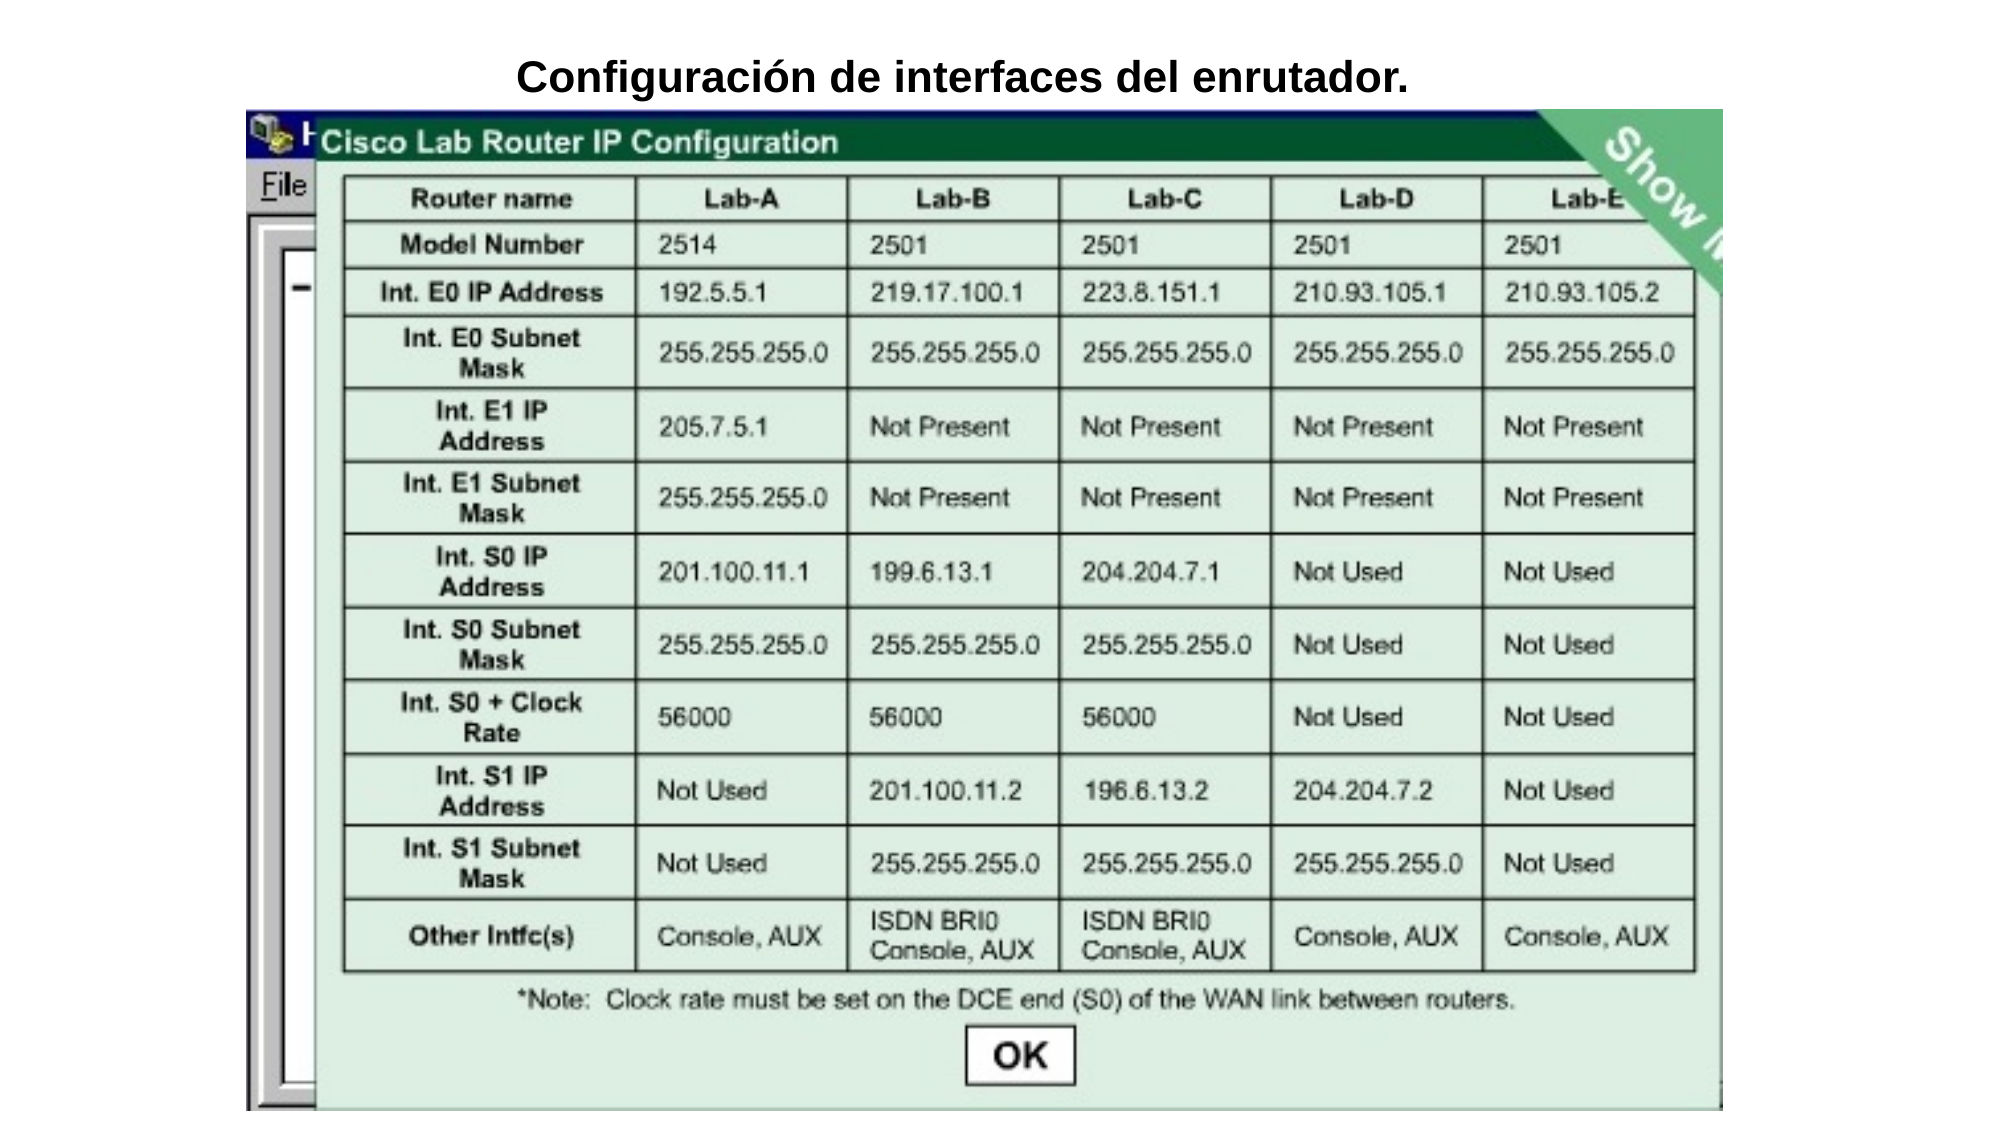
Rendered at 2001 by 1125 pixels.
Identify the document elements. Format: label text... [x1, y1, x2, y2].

title Configuración de interfaces del enrutador. [500, 46, 1693, 109]
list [246, 109, 1724, 1111]
